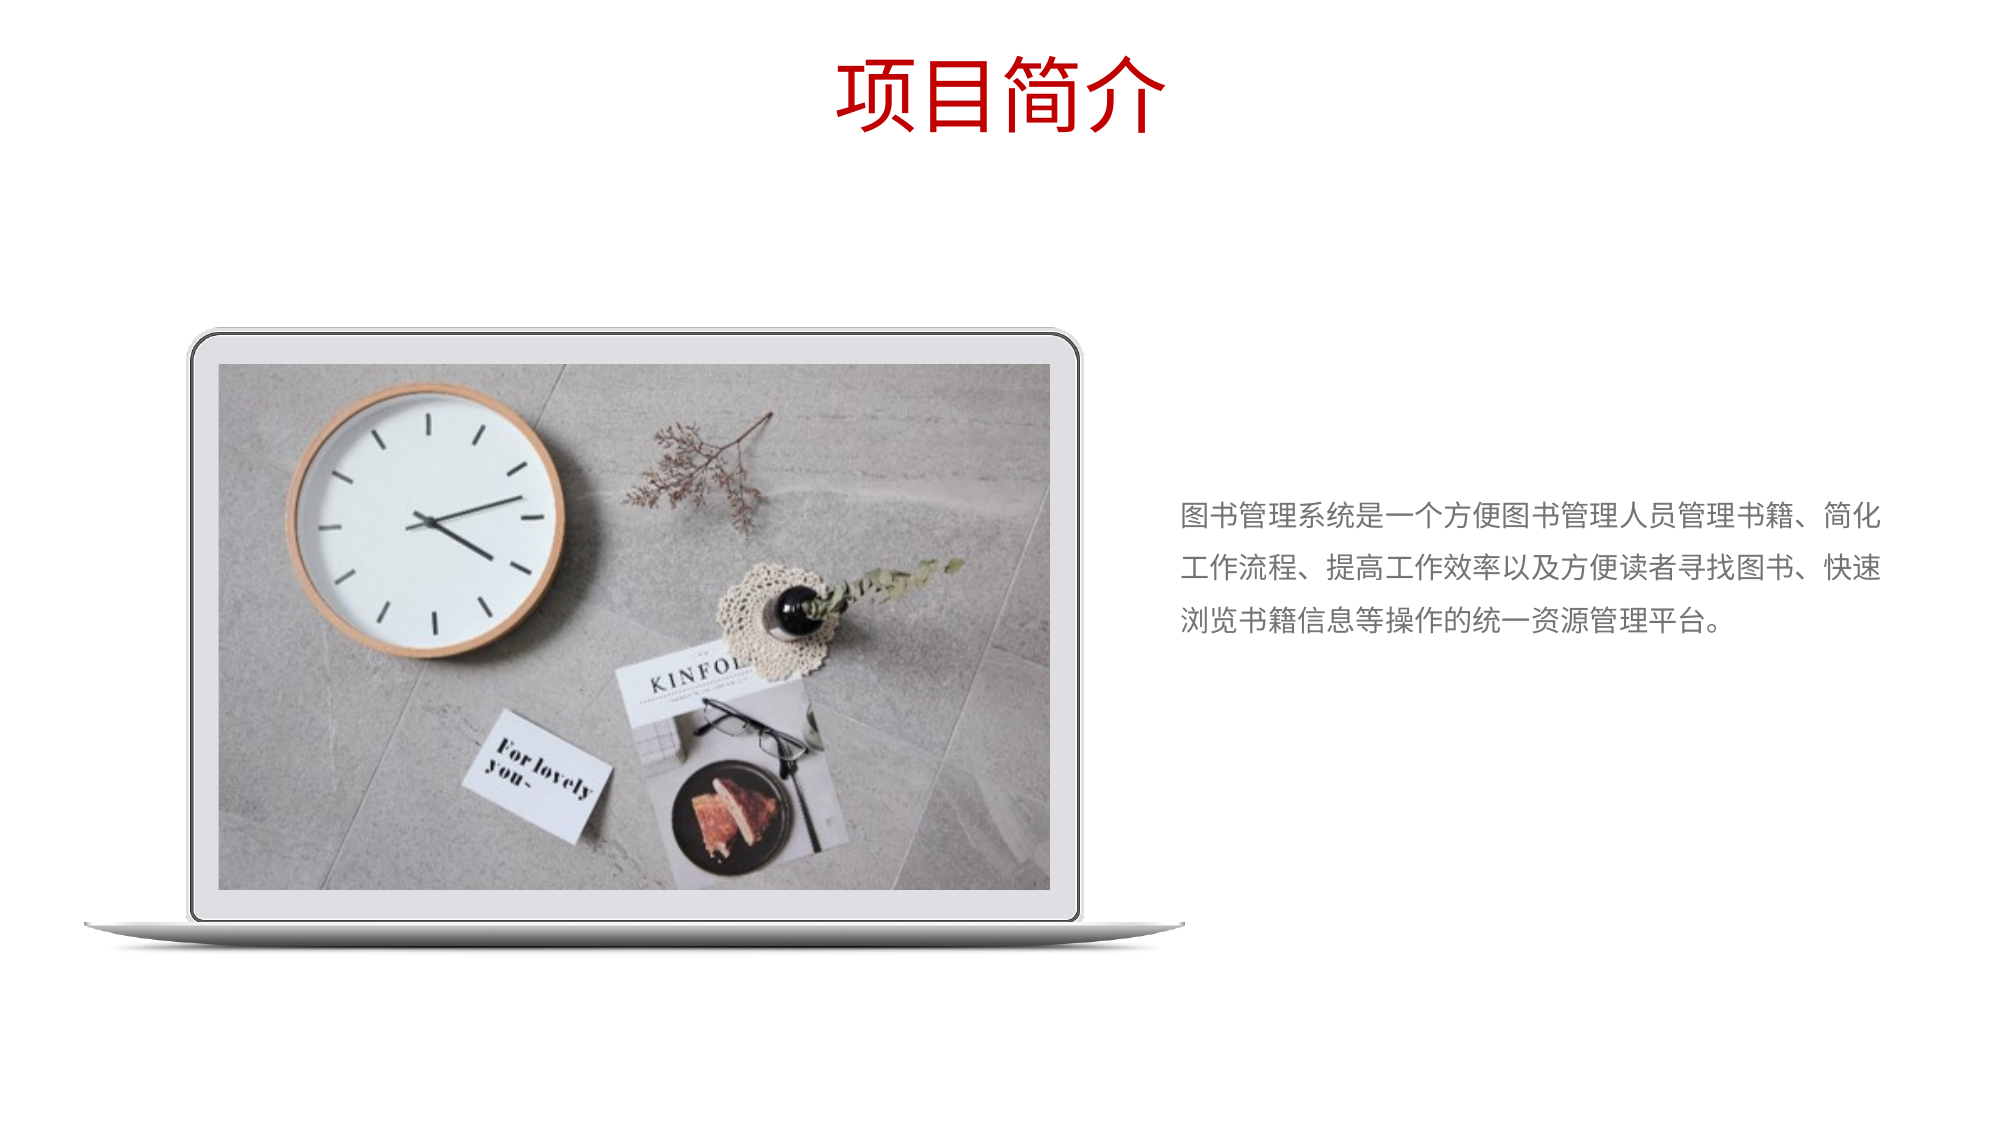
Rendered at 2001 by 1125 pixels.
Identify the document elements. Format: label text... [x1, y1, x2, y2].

text_box 图书管理系统是一个方便图书管理人员管理书籍、简化工作流程、提高工作效率以及方便读者寻找图书、快速浏览书籍信息等操作的统一资源管理平台。 [1201, 476, 1893, 649]
picture [53, 306, 1199, 991]
text_box 项目简介 [819, 36, 1245, 151]
